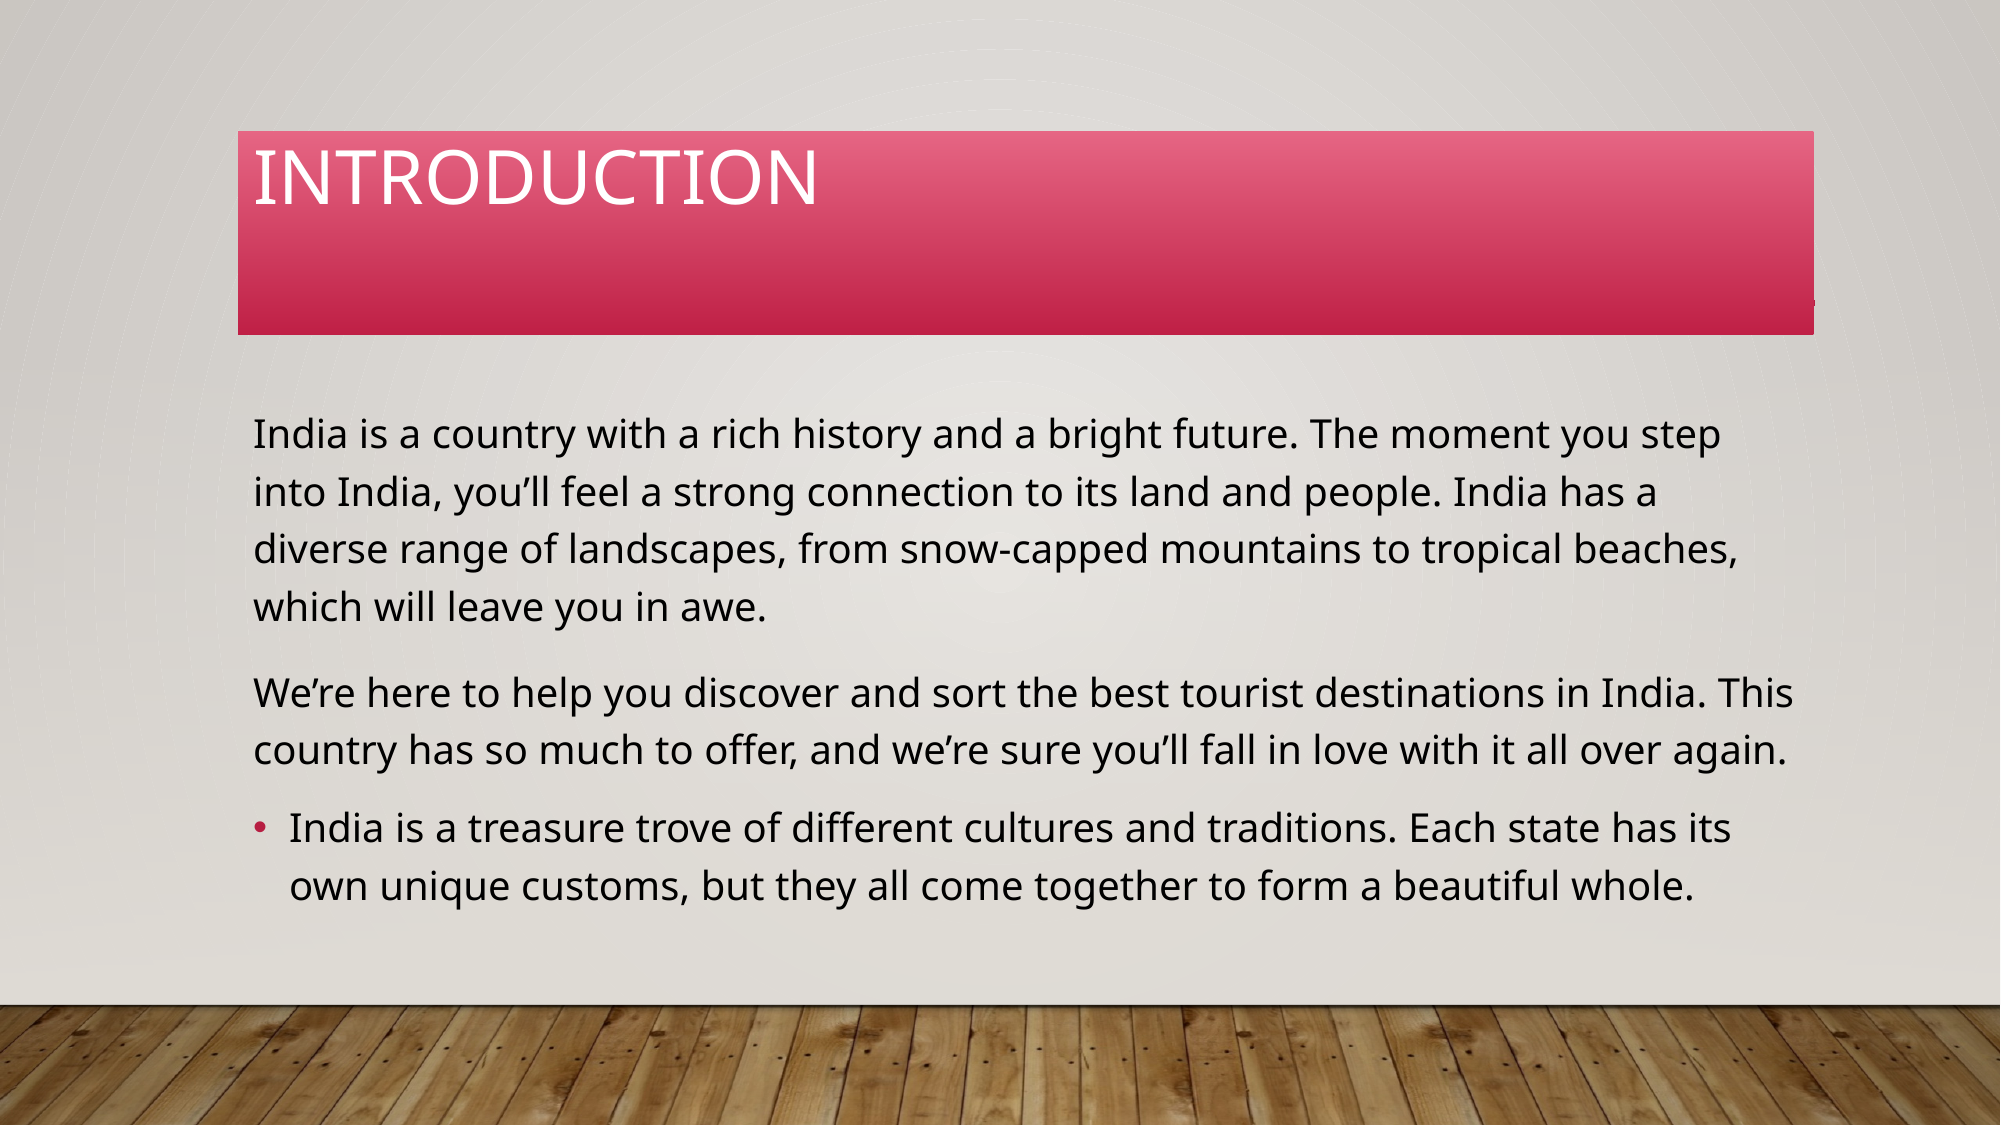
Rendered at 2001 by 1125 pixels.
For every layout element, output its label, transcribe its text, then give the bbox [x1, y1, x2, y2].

title Introduction [238, 131, 1814, 335]
picture [0, 1005, 2000, 1125]
list India is a country with a rich history and a bright future. The moment you step into India, you’ll feel a strong connection to its land and people. India has a diverse range of landscapes, from snow-capped mountains to tropical beaches, which will leave you in awe. We’re here to help you discover and sort the best tourist destinations in India. This country has so much to offer, and we’re sure you’ll fall in love with it all over again. India is a treasure trove of different cultures and traditions. Each state has its own unique customs, but they all come together to form a beautiful whole. [238, 391, 1814, 958]
